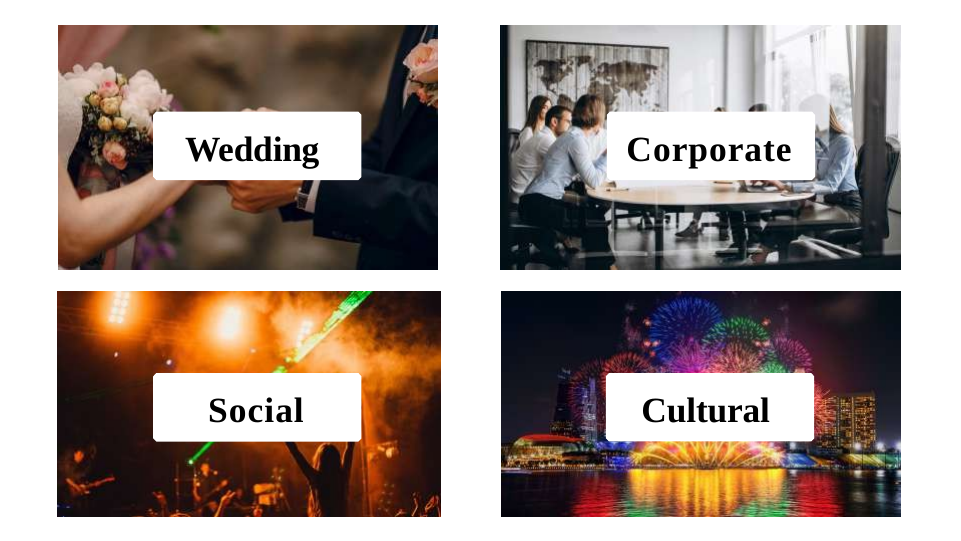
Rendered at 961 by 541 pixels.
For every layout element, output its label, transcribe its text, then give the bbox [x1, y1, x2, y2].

picture [58, 25, 438, 270]
text_box [606, 111, 816, 181]
text_box Cultural [639, 384, 781, 430]
text_box Wedding [183, 123, 332, 169]
text_box [605, 373, 815, 442]
text_box [153, 373, 362, 442]
text_box Social [205, 384, 309, 430]
picture [57, 291, 441, 517]
picture [500, 25, 901, 270]
text_box Corporate [624, 123, 798, 169]
picture [501, 291, 901, 517]
